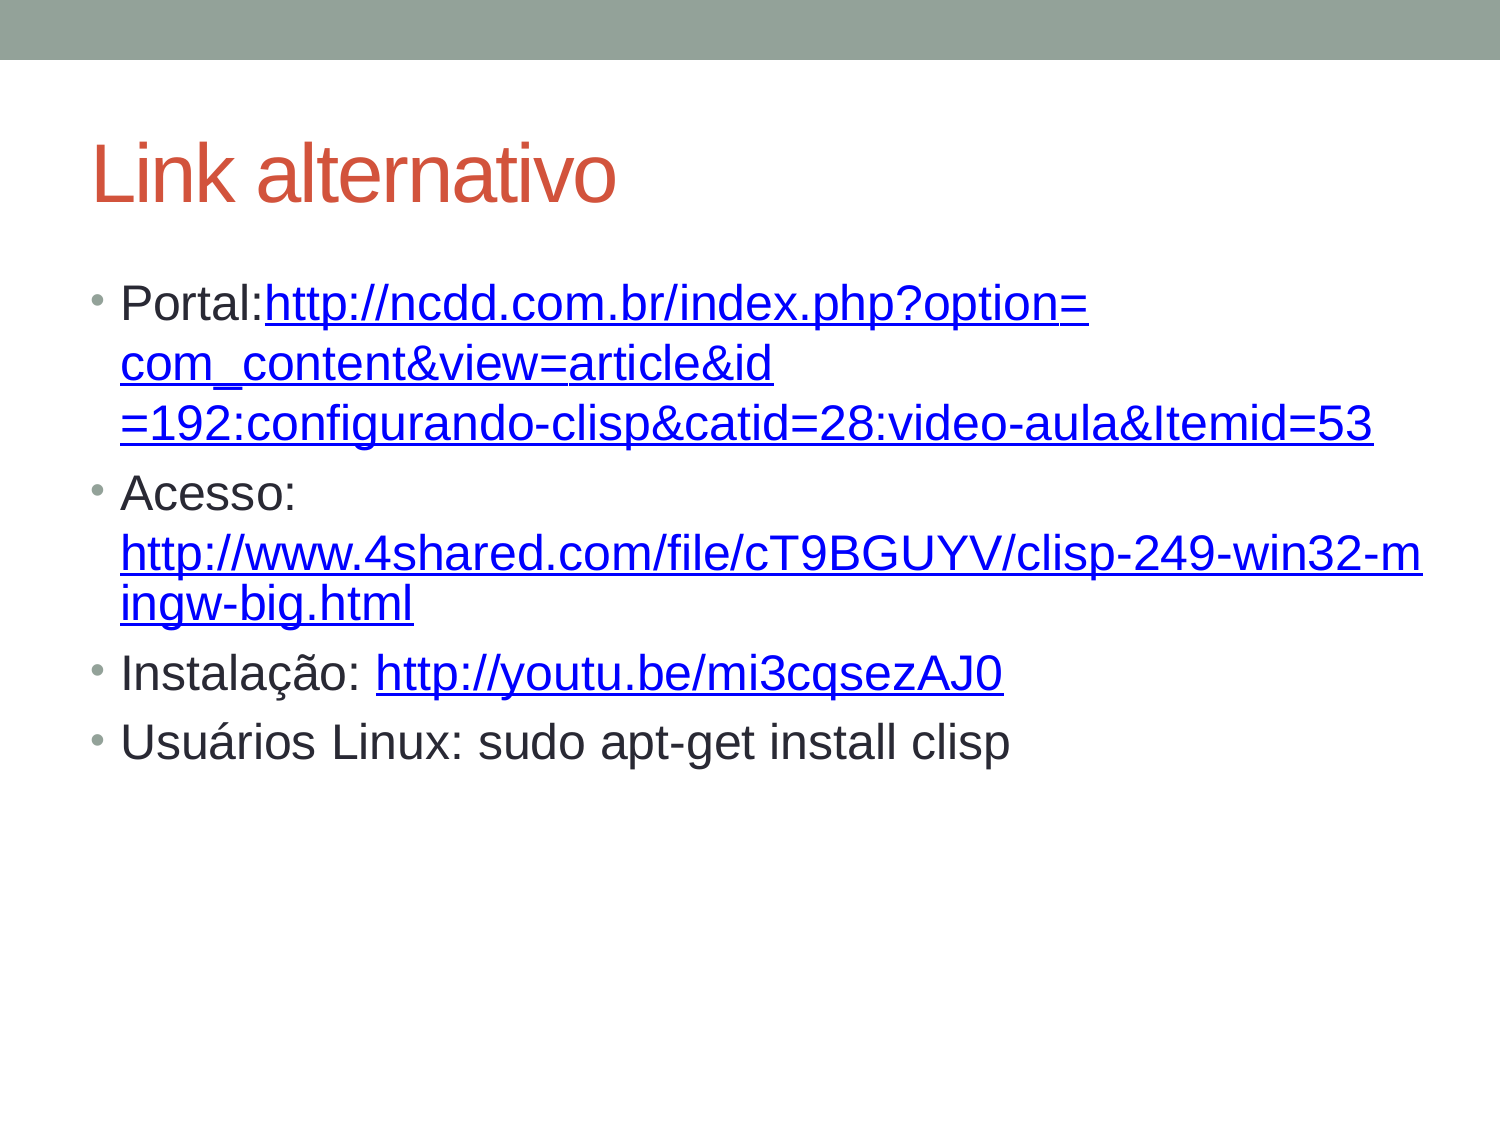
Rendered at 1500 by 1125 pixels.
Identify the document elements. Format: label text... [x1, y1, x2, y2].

list Portal:http://ncdd.com.br/index.php?option=com_content&view=article&id=192:configurando-clisp&catid=28:video-aula&Itemid=53 Acesso: http://www.4shared.com/file/cT9BGUYV/clisp-249-win32-mingw-big.html Instalação: http://youtu.be/mi3cqsezAJ0 Usuários Linux: sudo apt-get install clisp [75, 262, 1447, 787]
title Link alternativo [75, 87, 1425, 250]
